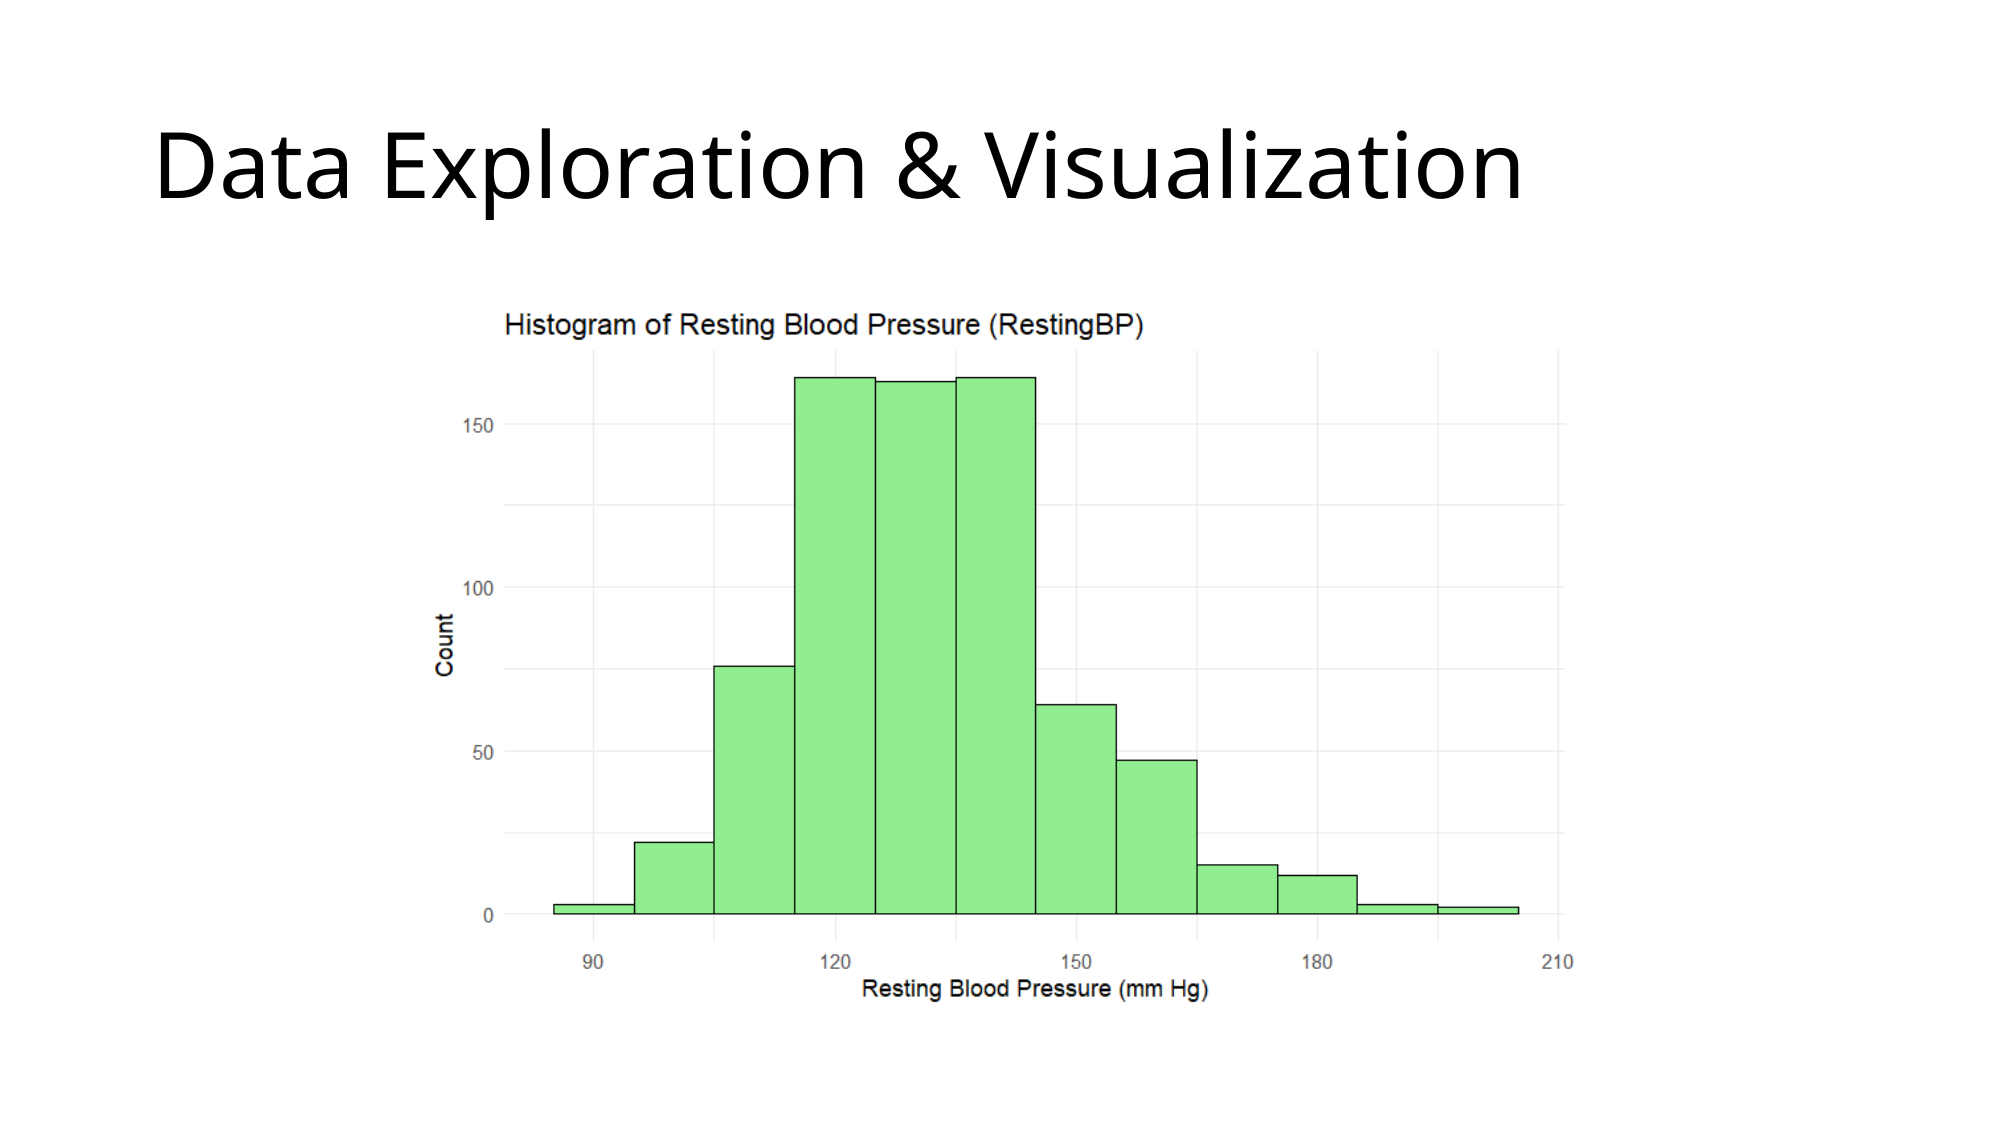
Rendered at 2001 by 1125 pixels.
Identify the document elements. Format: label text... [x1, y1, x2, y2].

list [421, 298, 1579, 1014]
title Data Exploration & Visualization [137, 59, 1863, 278]
